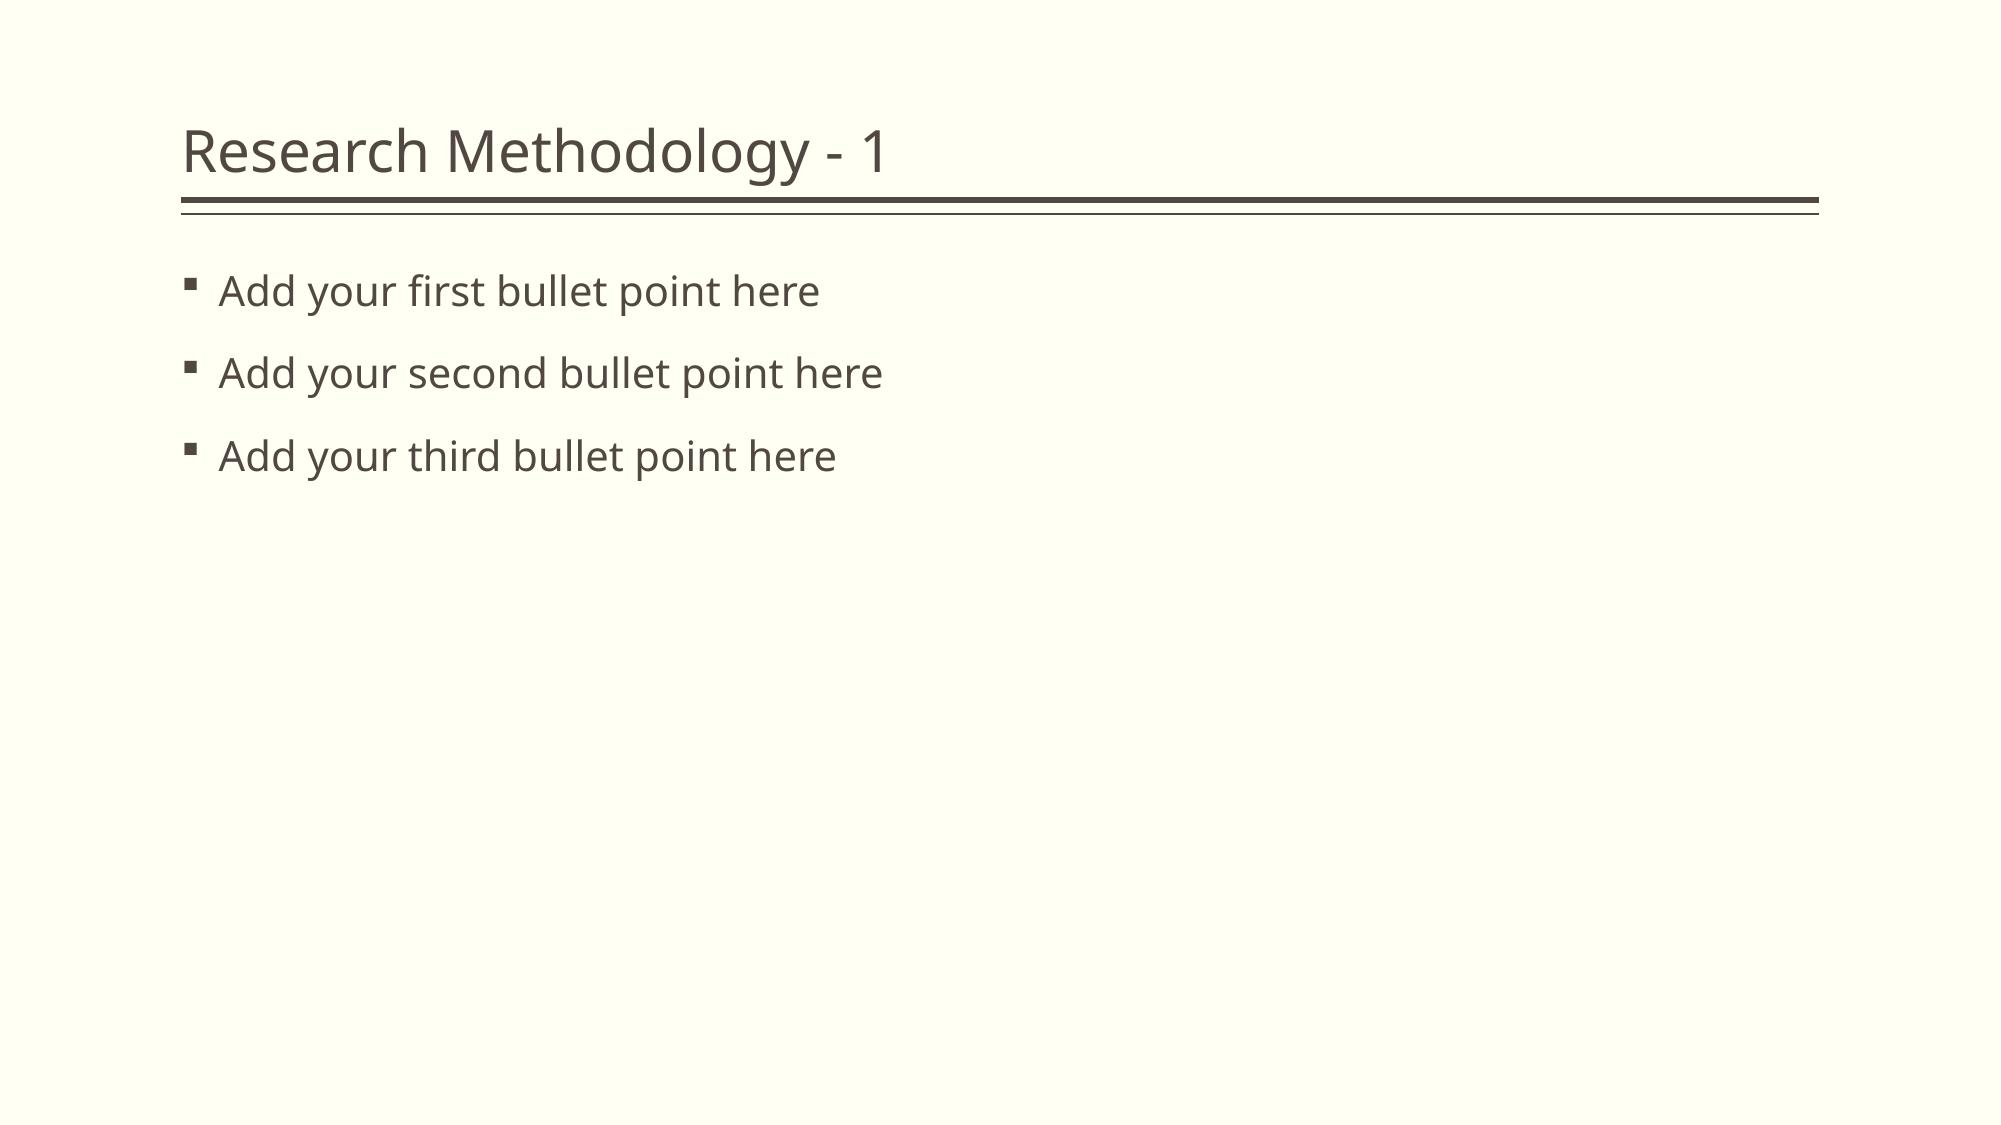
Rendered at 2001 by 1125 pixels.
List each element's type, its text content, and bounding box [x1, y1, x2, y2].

list Add your first bullet point here Add your second bullet point here Add your third bullet point here [181, 262, 1819, 1013]
title Research Methodology - 1 [181, 12, 1819, 193]
